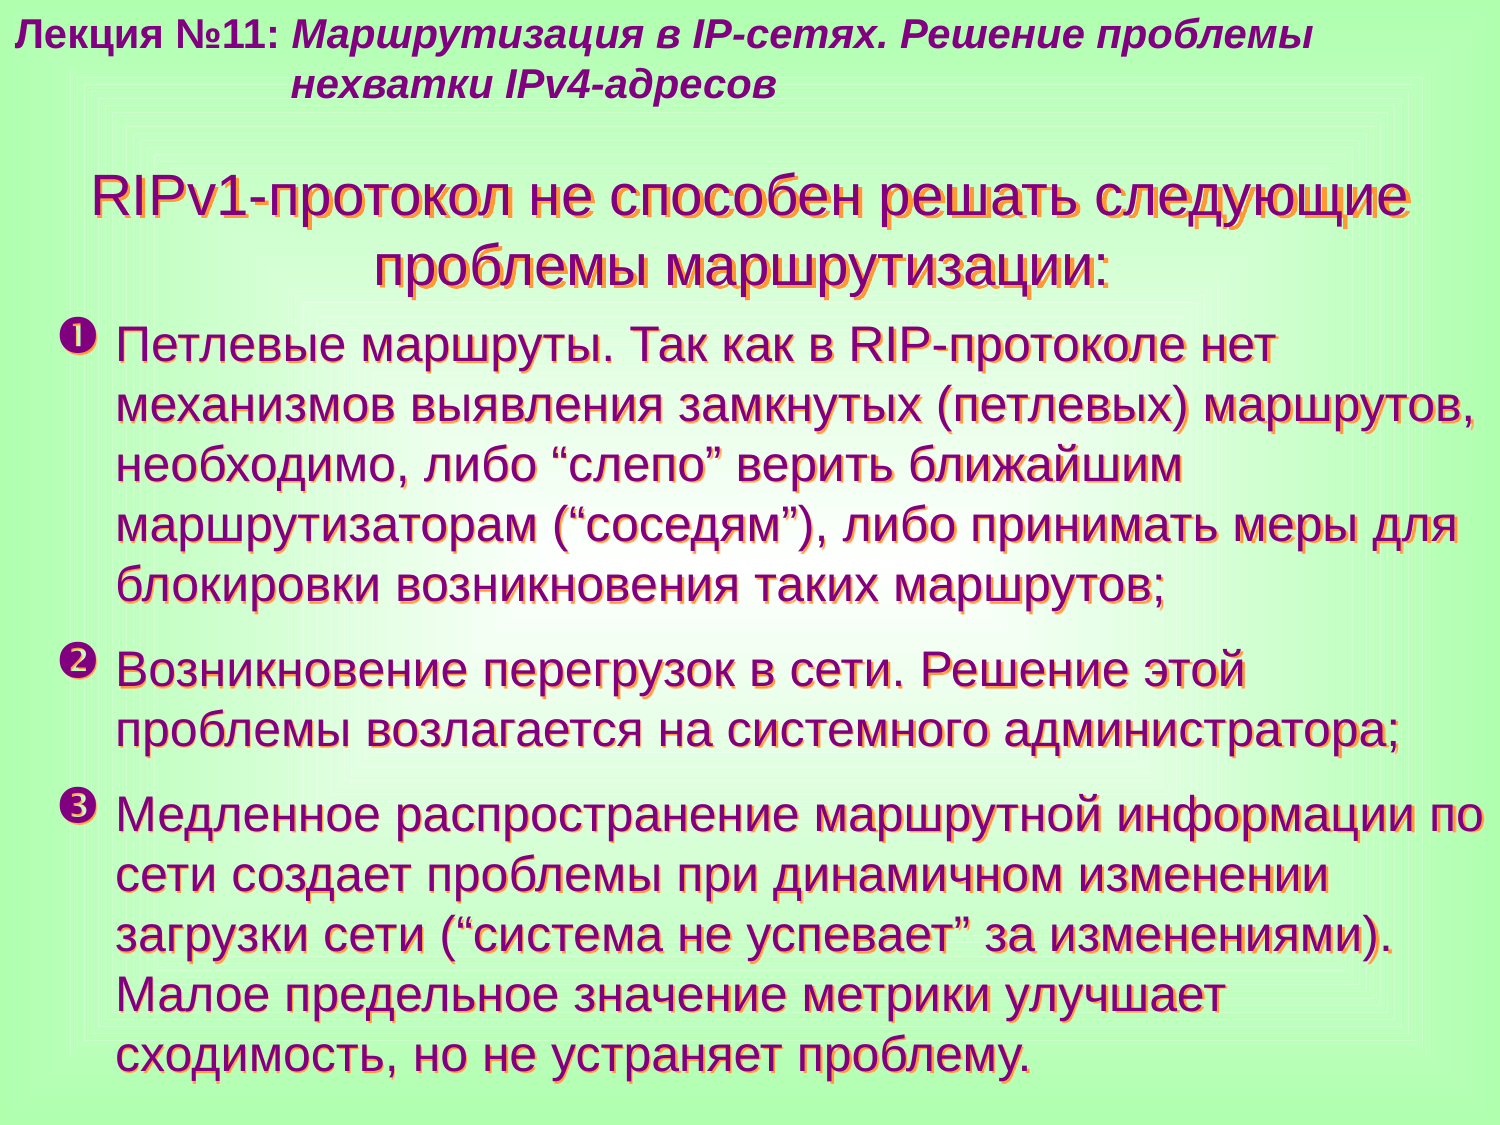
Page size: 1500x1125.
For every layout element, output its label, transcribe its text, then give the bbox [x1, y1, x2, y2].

text_box Петлевые маршруты. Так как в RIP-протоколе нет механизмов выявления замкнутых (петлевых) маршрутов, необходимо, либо “слепо” верить ближайшим маршрутизаторам (“соседям”), либо принимать меры для блокировки возникновения таких маршрутов; Возникновение перегрузок в сети. Решение этой проблемы возлагается на системного администратора; Медленное распространение маршрутной информации по сети создает проблемы при динамичном изменении загрузки сети (“система не успевает” за изменениями). Малое предельное значение метрики улучшает сходимость, но не устраняет проблему. [40, 304, 1500, 1090]
text_box RIPv1-протокол не способен решать следующие проблемы маршрутизации: [0, 150, 1500, 305]
text_box Лекция №11: Маршрутизация в IP-сетях. Решение проблемы нехватки IPv4-адресов [0, 0, 1355, 115]
